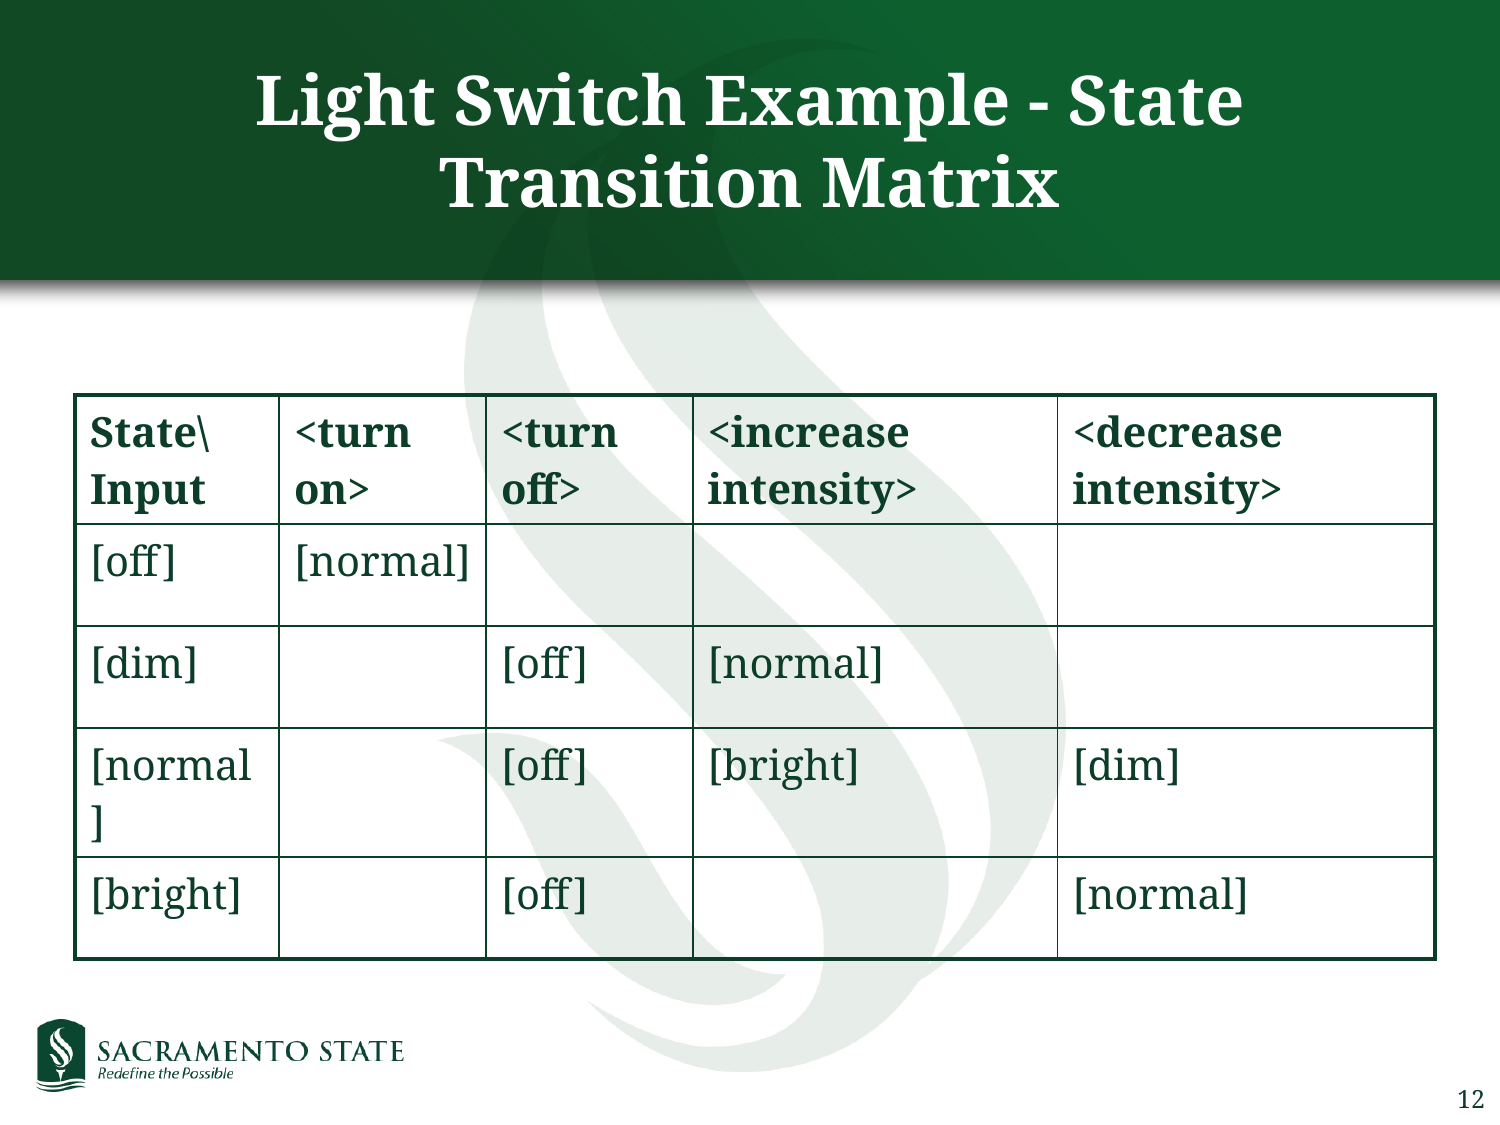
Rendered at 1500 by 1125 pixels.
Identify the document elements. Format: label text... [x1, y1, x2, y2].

table_cell [694, 858, 1057, 957]
picture [0, 0, 1500, 1125]
table_cell [dim] [77, 627, 278, 727]
table_header <decrease intensity> [1058, 397, 1433, 523]
table_cell [bright] [694, 729, 1057, 856]
table_cell [694, 525, 1057, 625]
table_cell [normal] [694, 627, 1057, 727]
table_header State\ Input [77, 397, 278, 523]
table_cell [off] [487, 627, 692, 727]
table_cell [280, 858, 485, 957]
table_header <increase intensity> [694, 397, 1057, 523]
table_cell [bright] [77, 858, 278, 957]
table_cell [off] [487, 729, 692, 856]
table_cell [1058, 627, 1433, 727]
text_box 12 [1149, 1049, 1500, 1125]
table_cell [1058, 525, 1433, 625]
table_cell [dim] [1058, 729, 1433, 856]
table_cell [280, 627, 485, 727]
table_cell [280, 729, 485, 856]
title Light Switch Example - State Transition Matrix [75, 45, 1425, 233]
table_header <turn on> [280, 397, 485, 523]
table_cell [487, 525, 692, 625]
table_cell [normal] [77, 729, 278, 856]
table_cell [normal] [1058, 858, 1433, 957]
table_cell [off] [487, 858, 692, 957]
table_header <turn off> [487, 397, 692, 523]
table_cell [off] [77, 525, 278, 625]
table_cell [normal] [280, 525, 485, 625]
